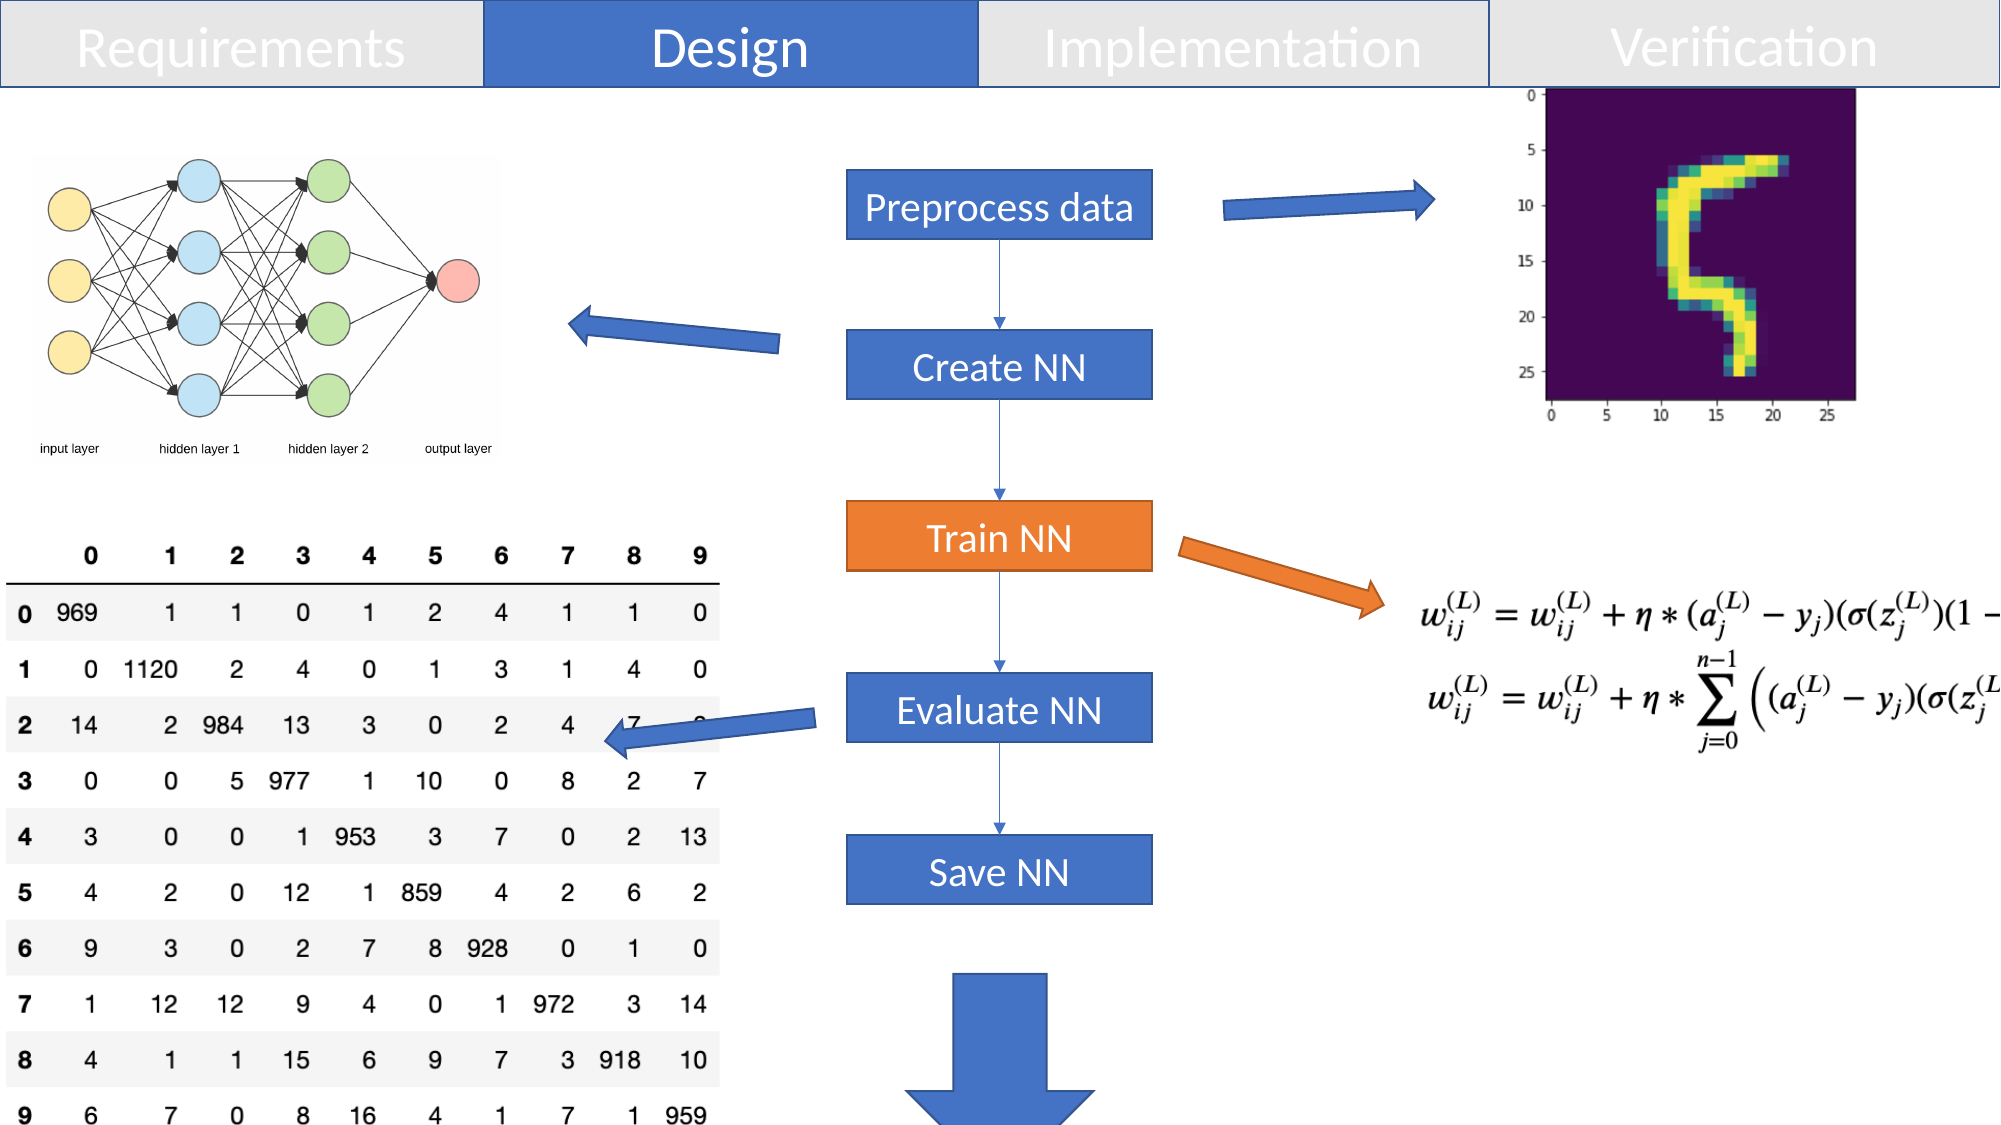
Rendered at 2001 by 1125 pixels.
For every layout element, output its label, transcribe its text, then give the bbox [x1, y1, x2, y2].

text_box [729, 707, 817, 738]
picture [31, 154, 501, 462]
text_box Train NN [846, 500, 1153, 572]
text_box [904, 972, 1096, 1125]
text_box Evaluate NN [846, 672, 1153, 743]
text_box [567, 304, 781, 355]
text_box Save NN [846, 834, 1153, 905]
text_box [1222, 178, 1436, 222]
text_box [1177, 535, 1386, 621]
text_box Verification [1488, 0, 2000, 88]
picture [1412, 584, 2000, 760]
text_box Create NN [846, 329, 1153, 400]
picture [0, 527, 729, 1125]
text_box Design [483, 0, 977, 88]
text_box Requirements [0, 0, 483, 88]
picture [1505, 75, 1872, 436]
text_box Preprocess data [846, 169, 1153, 240]
text_box Implementation [977, 0, 1488, 88]
